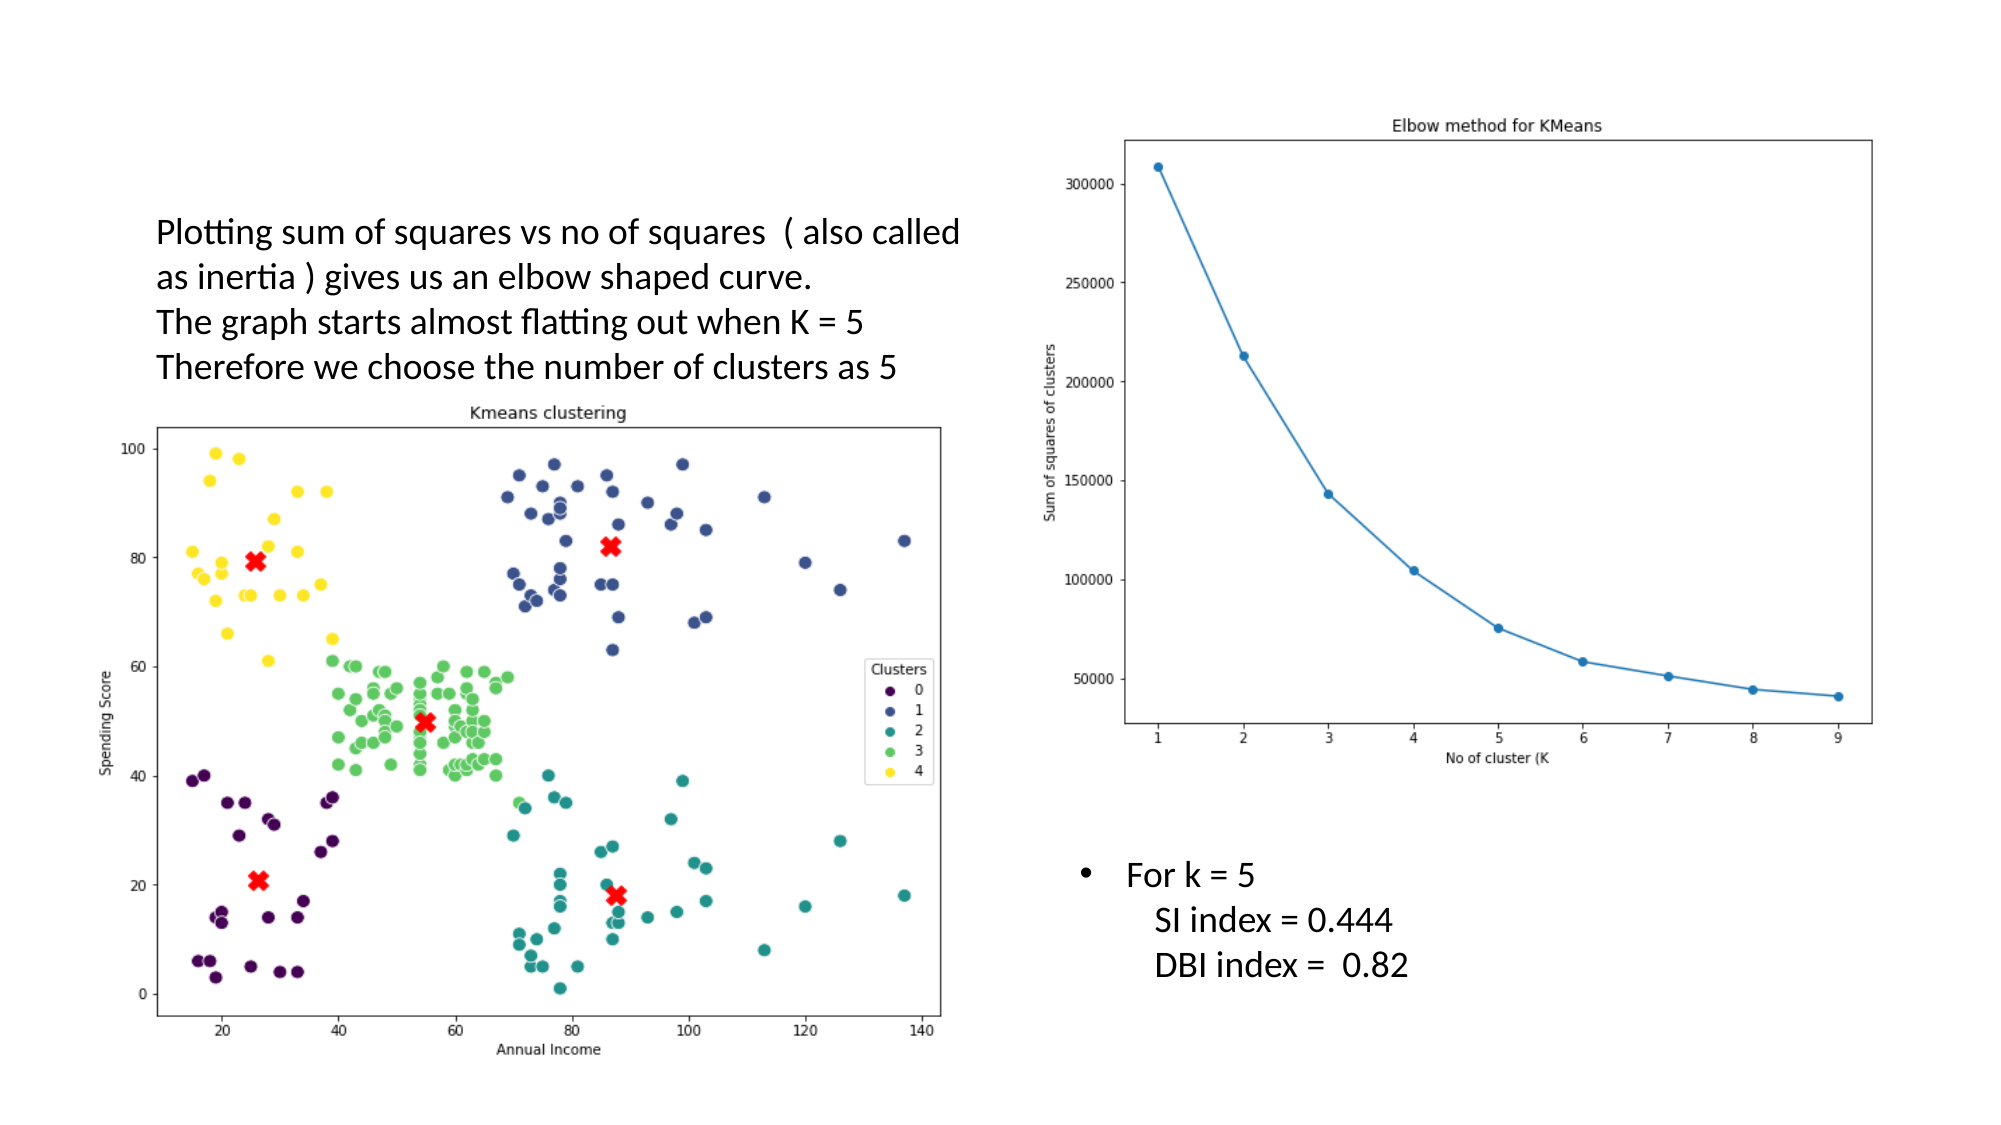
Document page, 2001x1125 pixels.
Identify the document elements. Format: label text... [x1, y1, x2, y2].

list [1036, 109, 1881, 774]
picture [91, 396, 950, 1067]
text_box For k = 5 SI index = 0.444 DBI index = 0.82 [1064, 842, 1795, 1038]
text_box Plotting sum of squares vs no of squares ( also called as inertia ) gives us an elbow shaped curve. The graph starts almost flatting out when K = 5 Therefore we choose the number of clusters as 5 [141, 199, 1000, 395]
